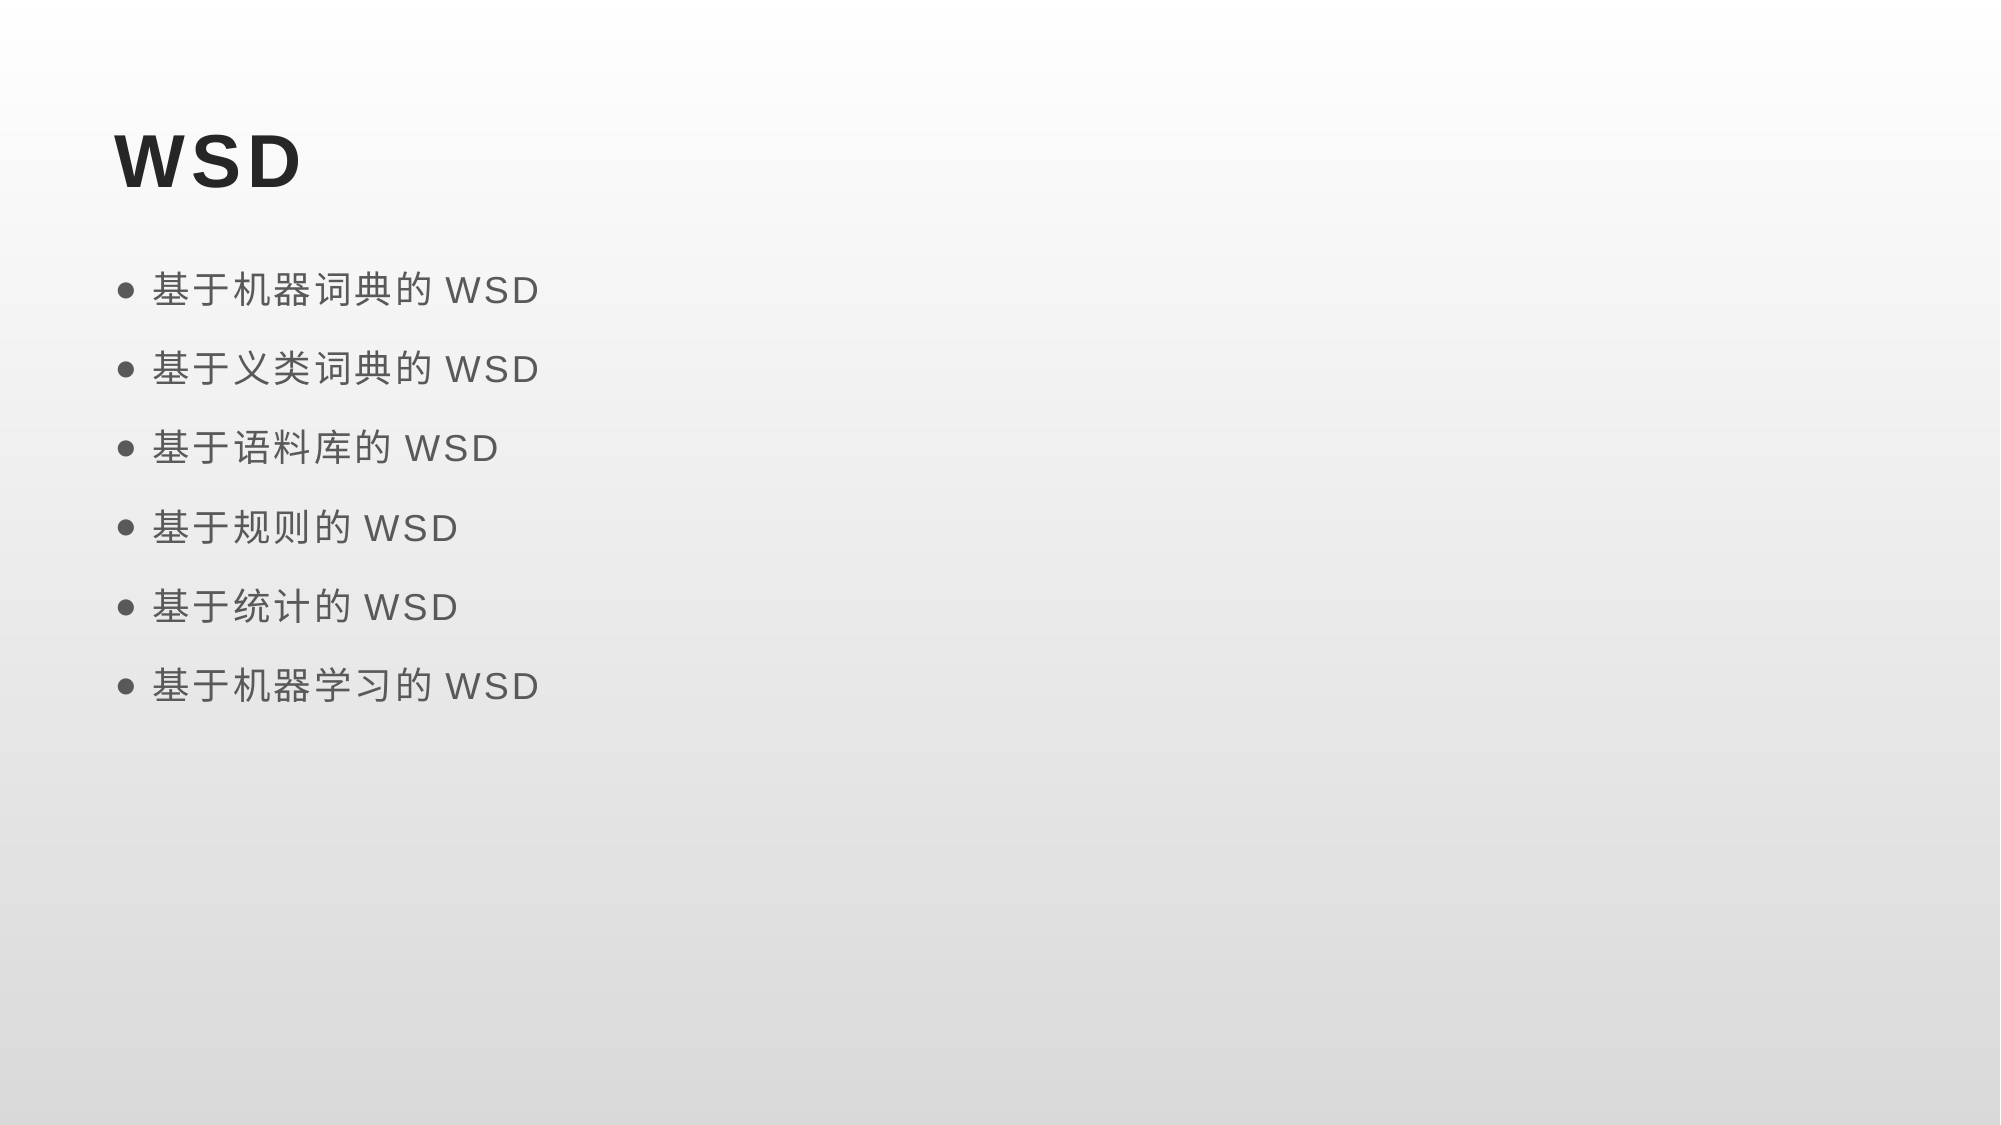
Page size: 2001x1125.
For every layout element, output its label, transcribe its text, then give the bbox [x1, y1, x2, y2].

title WSD [99, 99, 1900, 216]
list 基于机器词典的WSD 基于义类词典的WSD 基于语料库的WSD 基于规则的WSD 基于统计的WSD 基于机器学习的WSD [99, 244, 1900, 1026]
